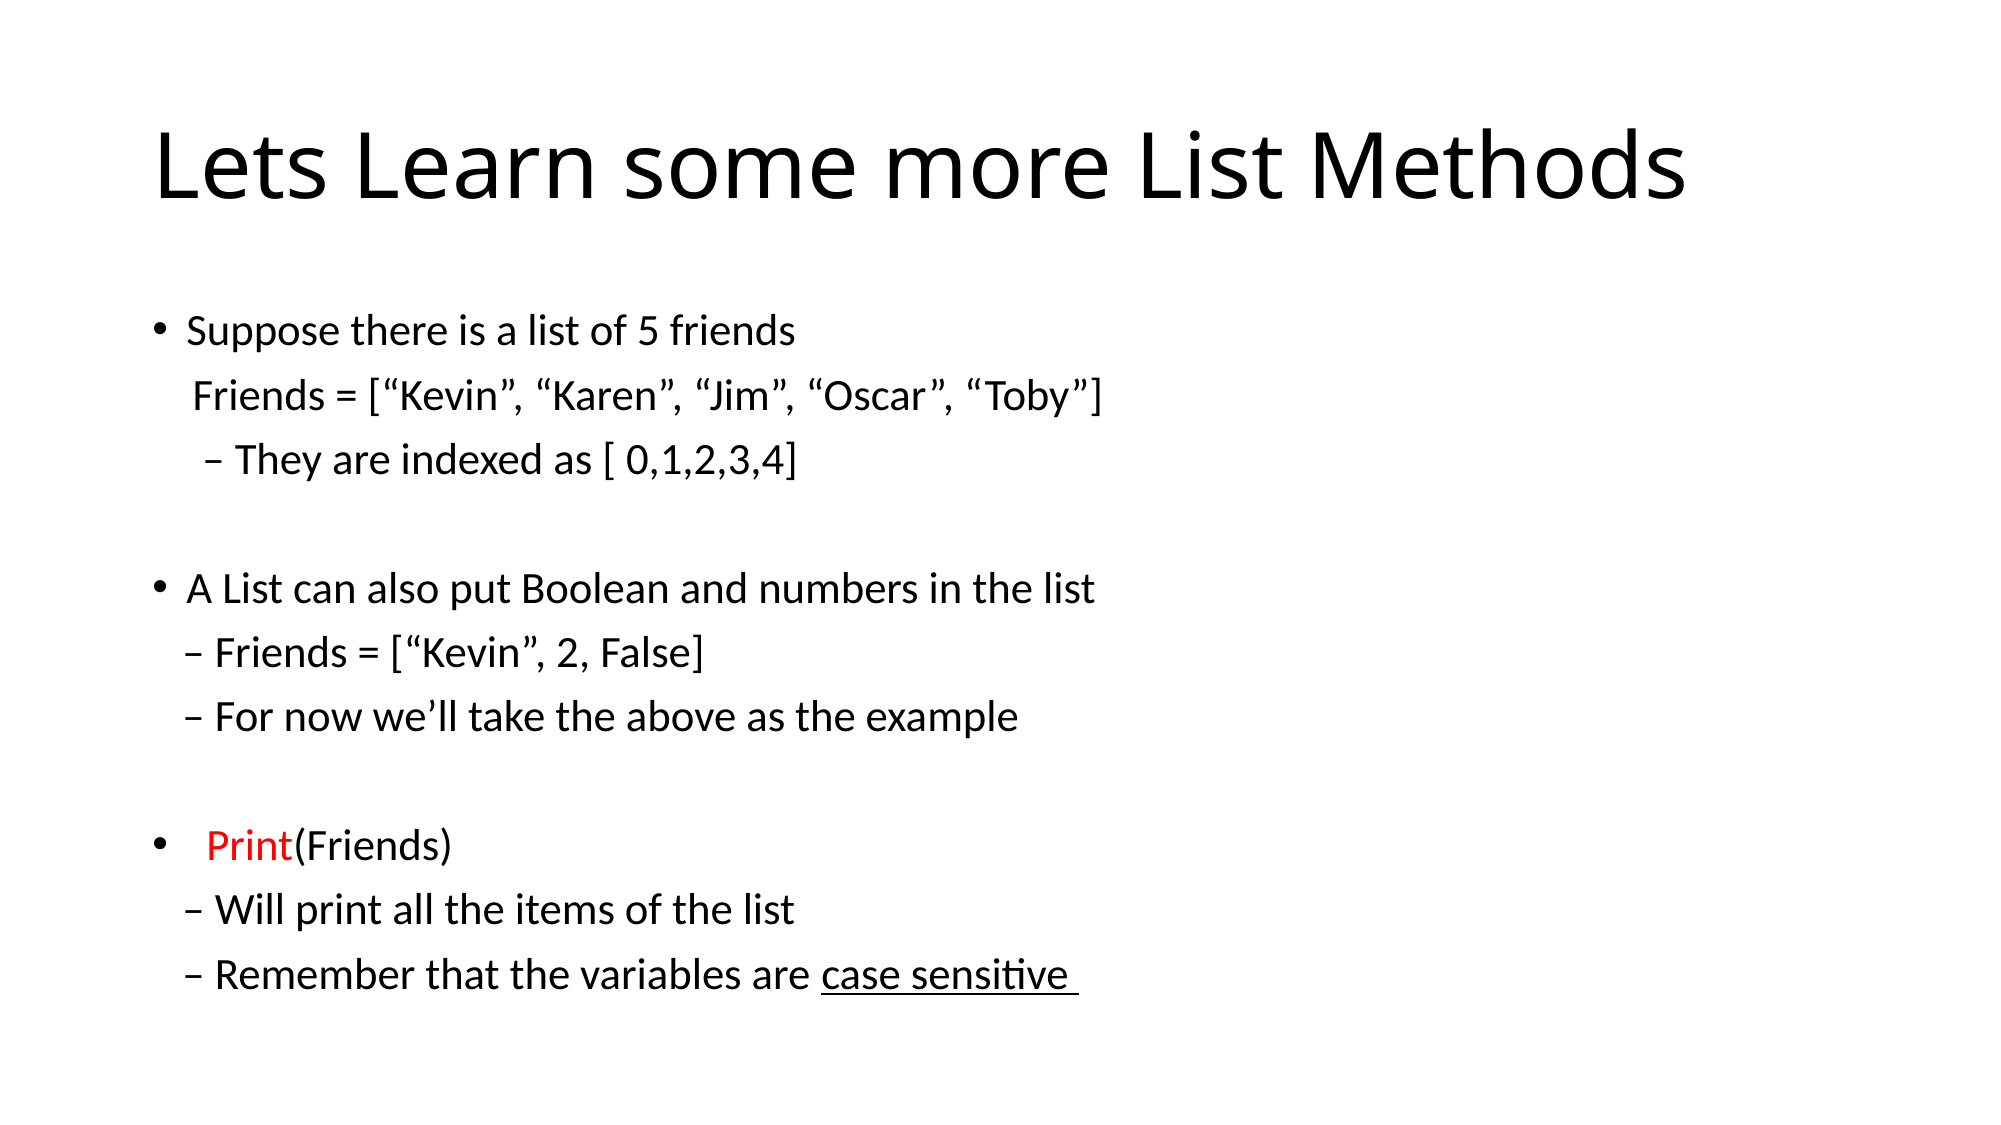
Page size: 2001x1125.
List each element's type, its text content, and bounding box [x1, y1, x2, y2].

list Suppose there is a list of 5 friends Friends = [“Kevin”, “Karen”, “Jim”, “Oscar”, “Toby”] – They are indexed as [ 0,1,2,3,4] A List can also put Boolean and numbers in the list – Friends = [“Kevin”, 2, False] – For now we’ll take the above as the example Print(Friends) – Will print all the items of the list – Remember that the variables are case sensitive [137, 299, 1863, 1014]
title Lets Learn some more List Methods [137, 59, 1863, 278]
